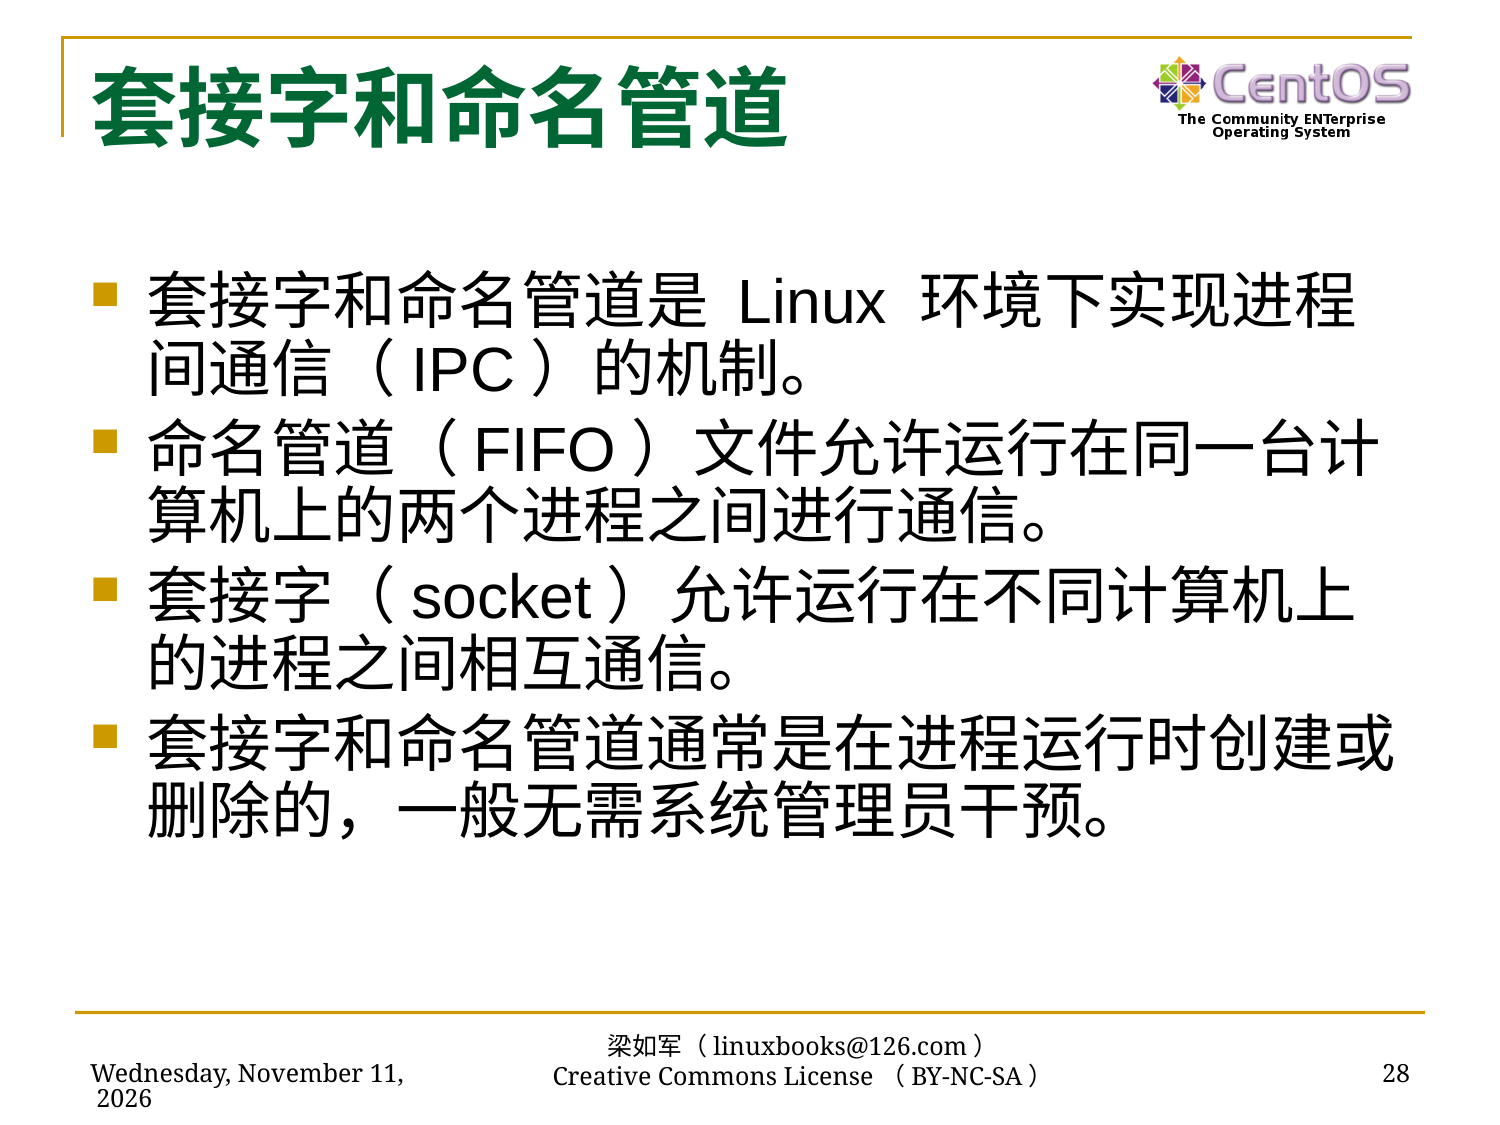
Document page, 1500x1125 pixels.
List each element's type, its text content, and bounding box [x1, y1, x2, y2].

list 套接字和命名管道是 Linux 环境下实现进程间通信（IPC）的机制。 命名管道（FIFO）文件允许运行在同一台计算机上的两个进程之间进行通信。 套接字（socket）允许运行在不同计算机上的进程之间相互通信。 套接字和命名管道通常是在进程运行时创建或删除的，一般无需系统管理员干预。 [74, 262, 1426, 1006]
slide_number 28 [1074, 1023, 1426, 1100]
footer 梁如军（linuxbooks@126.com） Creative Commons License（BY-NC-SA） [359, 1022, 1247, 1099]
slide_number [74, 1023, 426, 1100]
title 套接字和命名管道 [74, 45, 1426, 233]
